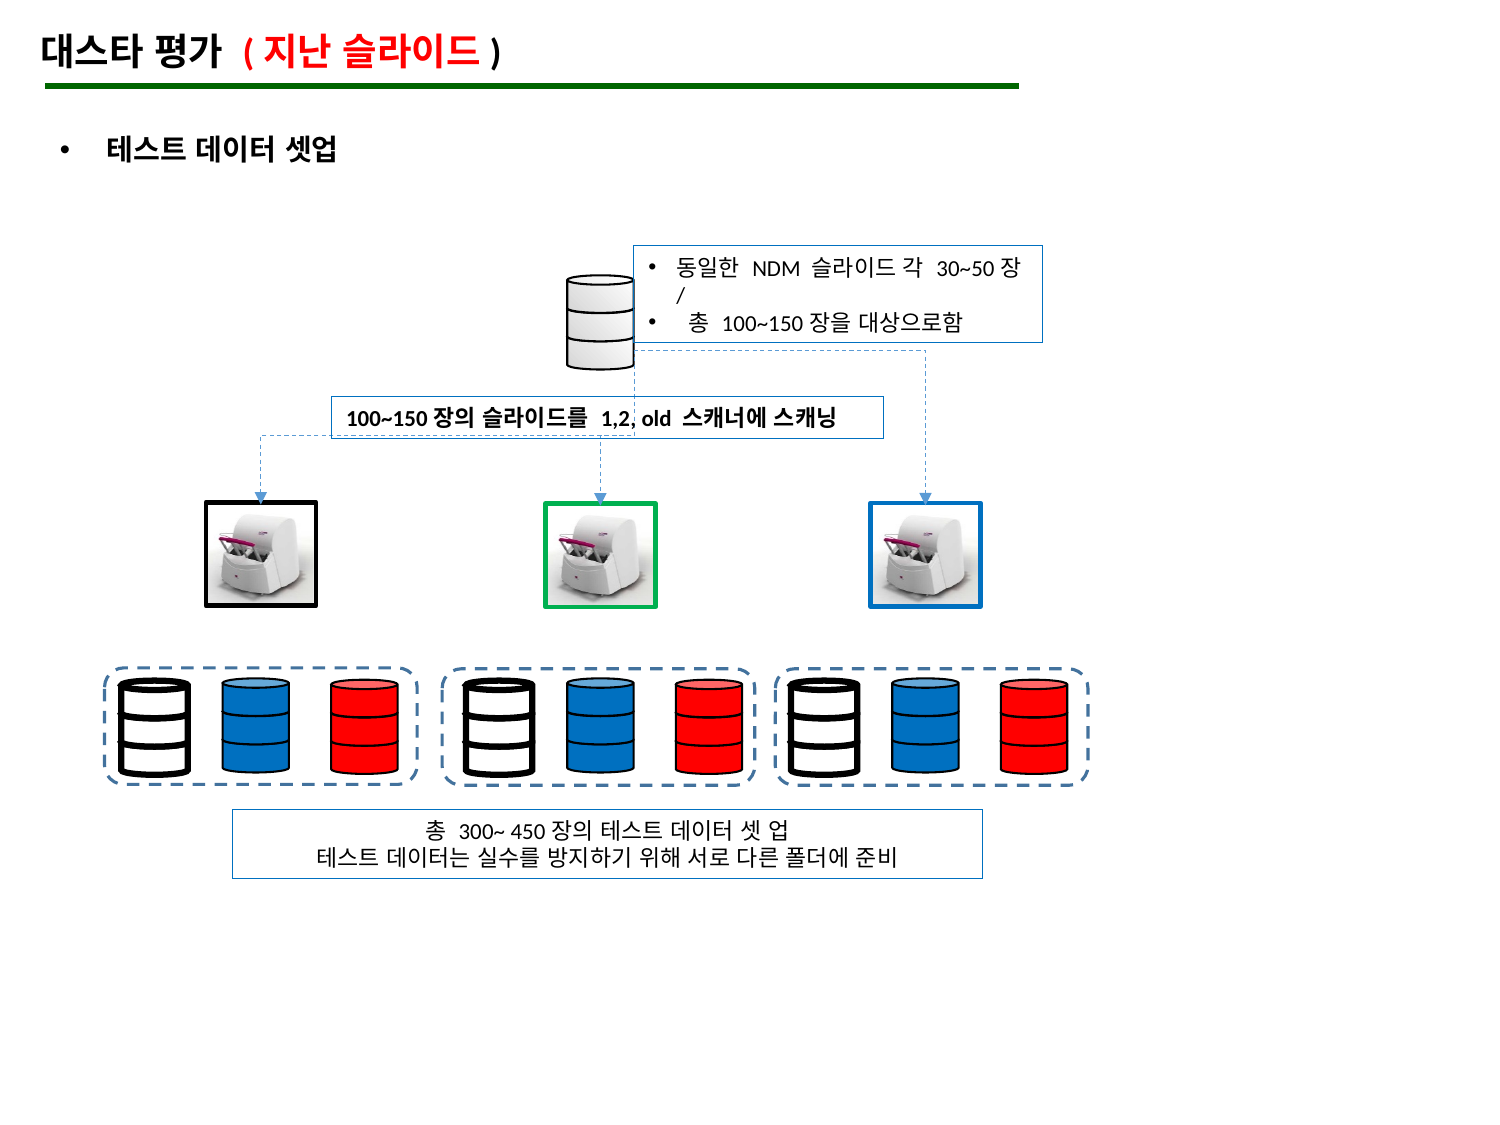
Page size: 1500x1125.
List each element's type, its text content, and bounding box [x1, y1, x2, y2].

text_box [695, 274, 831, 600]
picture [208, 504, 314, 604]
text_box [567, 678, 634, 773]
picture [547, 505, 654, 605]
text_box [103, 666, 419, 786]
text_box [567, 275, 634, 370]
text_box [121, 680, 188, 775]
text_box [790, 680, 858, 775]
text_box 총 300~ 450장의 테스트 데이터 셋 업 테스트 데이터는 실수를 방지하기 위해 서로 다른 폴더에 준비 [232, 809, 983, 879]
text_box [331, 679, 398, 774]
text_box 테스트 데이터 셋업 [45, 124, 724, 174]
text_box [675, 679, 743, 774]
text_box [465, 680, 533, 775]
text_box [892, 678, 959, 773]
text_box 100~150장의 슬라이드를 1,2, old 스캐너에 스캐닝 [331, 396, 363, 439]
text_box 100~150장의 슬라이드를 1,2, old 스캐너에 스캐닝 [831, 396, 884, 439]
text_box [363, 267, 499, 607]
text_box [1000, 679, 1068, 774]
text_box 동일한 NDM 슬라이드 각 30~50장/ 총 100~150장을 대상으로함 [633, 245, 1043, 343]
text_box [441, 667, 756, 787]
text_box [222, 678, 289, 773]
text_box 대스타 평가 (지난 슬라이드) [25, 20, 910, 81]
picture [872, 505, 979, 605]
text_box [774, 667, 1090, 787]
text_box 100~150장의 슬라이드를 1,2, old 스캐너에 스캐닝 [499, 396, 695, 439]
